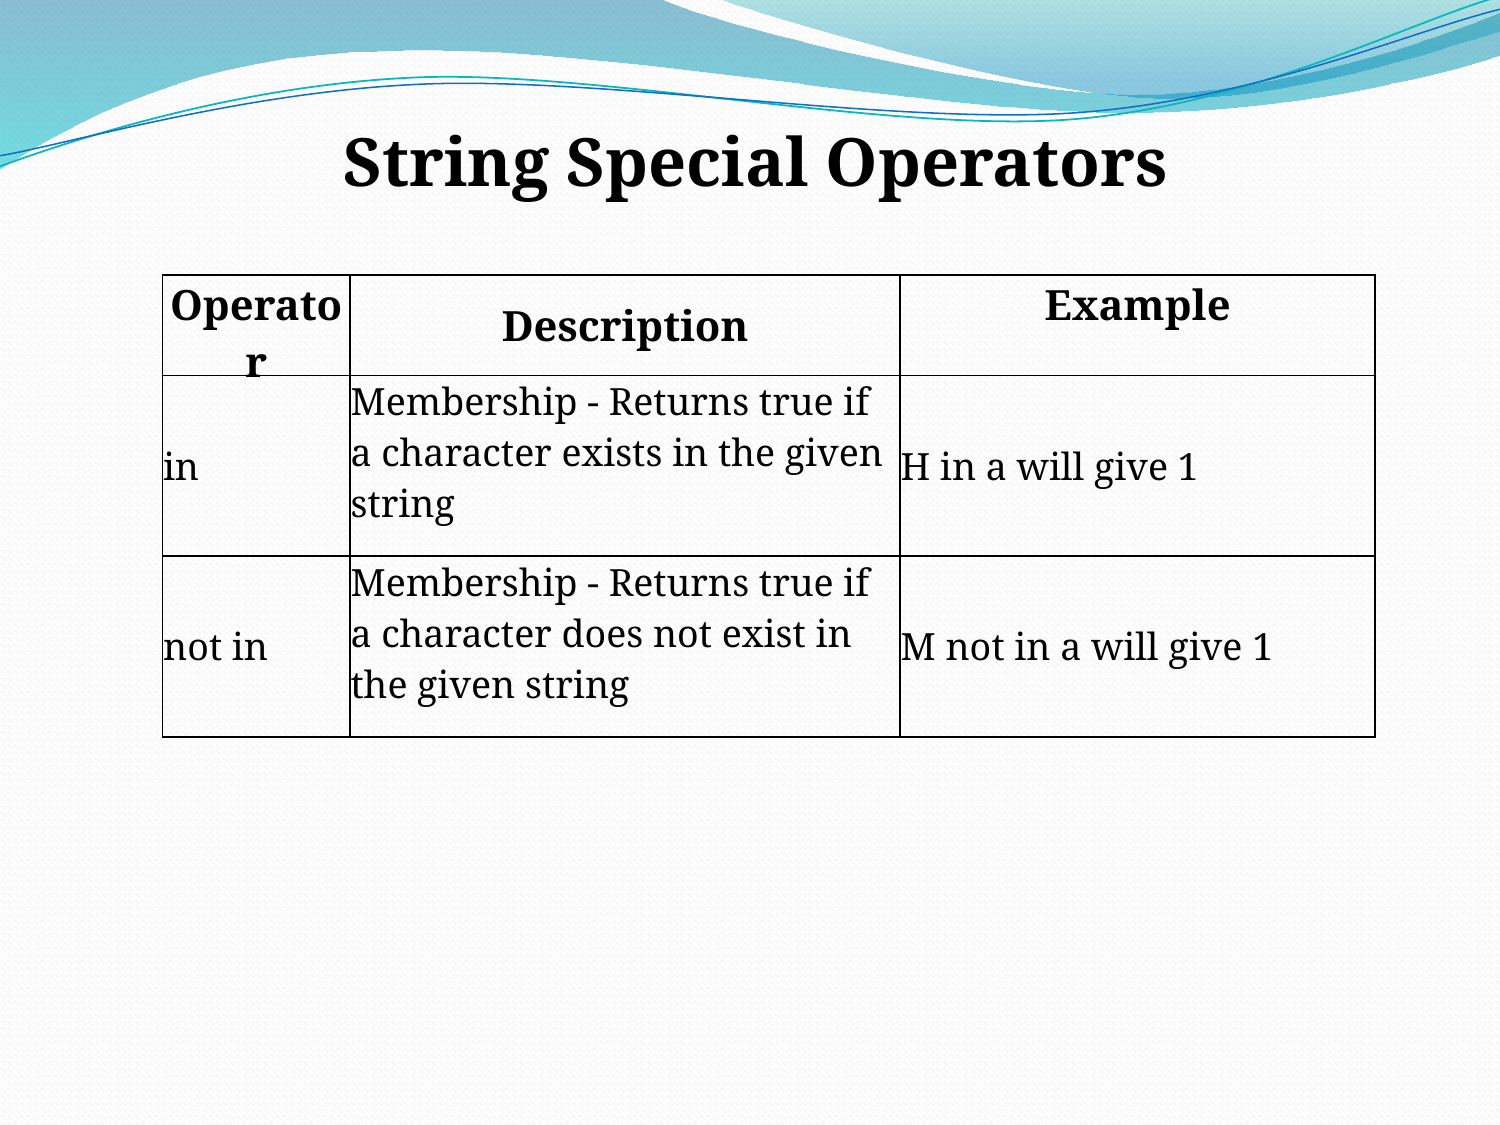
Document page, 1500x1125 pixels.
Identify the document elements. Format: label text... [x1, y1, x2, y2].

table_cell in [163, 376, 349, 555]
text_box String Special Operators [62, 112, 1450, 208]
table_cell not in [163, 557, 349, 736]
table_cell H in a will give 1 [901, 376, 1374, 555]
table_header Operator [163, 276, 349, 375]
table_cell M not in a will give 1 [901, 557, 1374, 736]
table_header Description [351, 276, 899, 375]
table_cell Membership - Returns true if a character does not exist in the given string [351, 557, 899, 736]
table_header Example [901, 276, 1374, 375]
table_cell Membership - Returns true if a character exists in the given string [351, 376, 899, 555]
